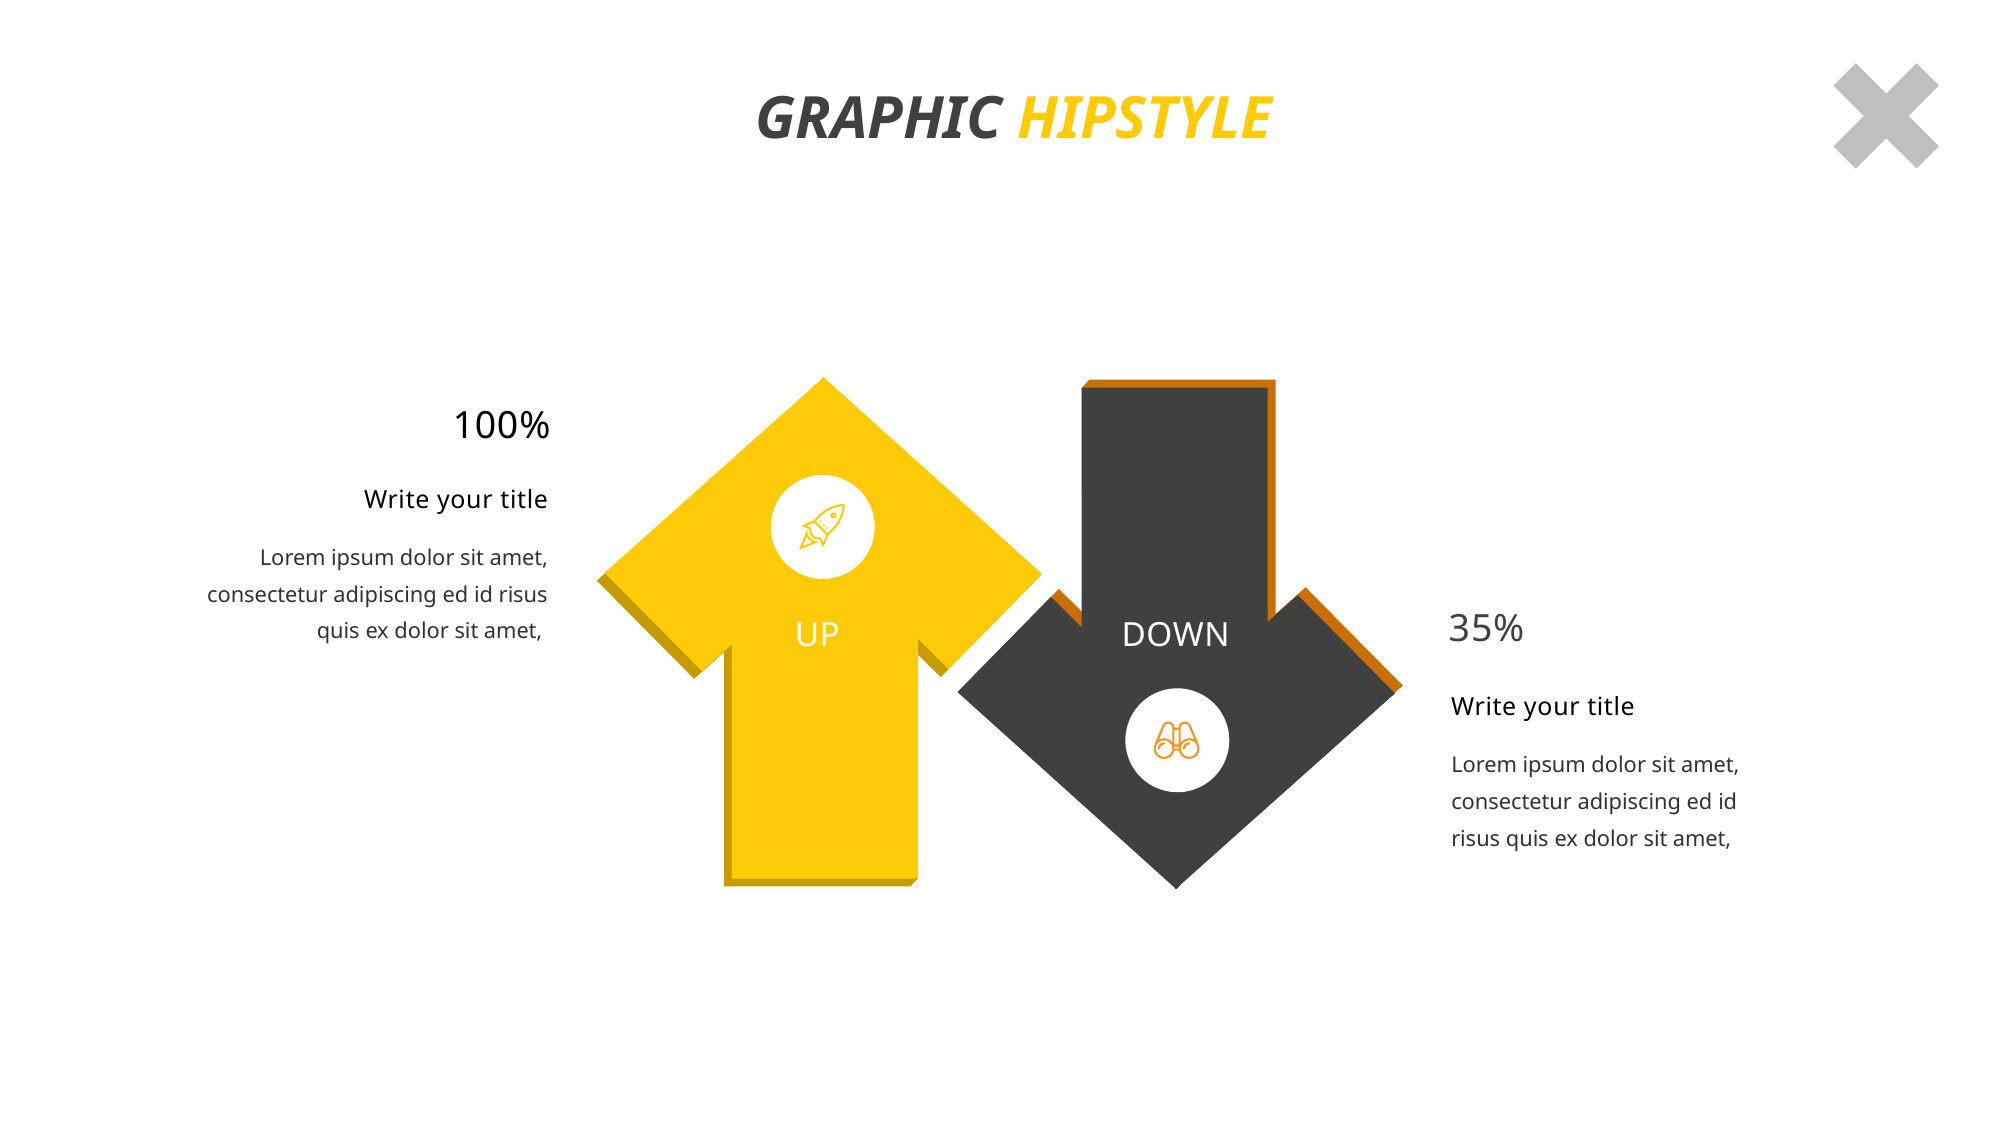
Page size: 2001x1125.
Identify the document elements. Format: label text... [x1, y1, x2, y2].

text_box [951, 376, 1394, 822]
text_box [1436, 596, 1801, 897]
text_box [1832, 61, 1941, 171]
text_box GRAPHIC HIPSTYLE [731, 73, 1296, 158]
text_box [155, 393, 564, 690]
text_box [605, 444, 1048, 890]
